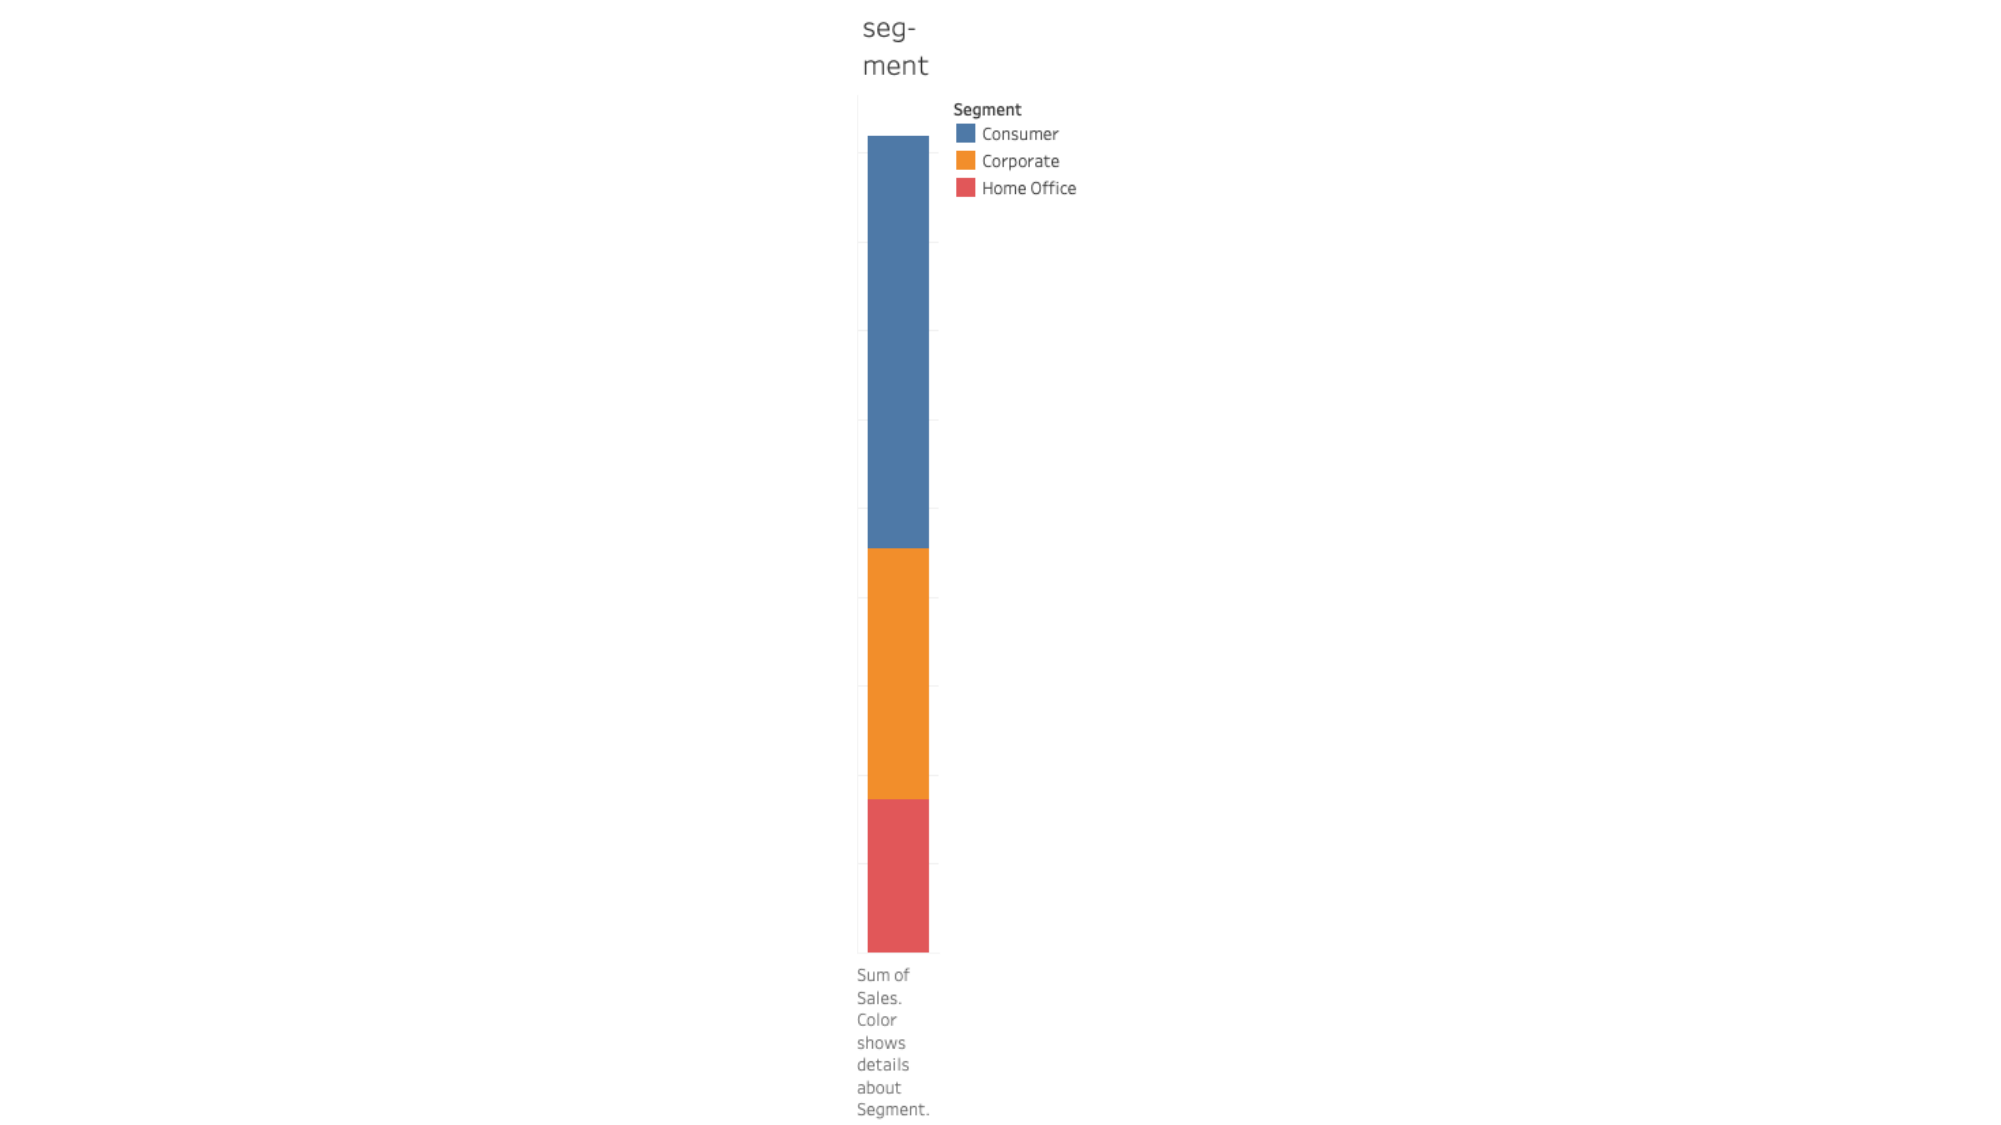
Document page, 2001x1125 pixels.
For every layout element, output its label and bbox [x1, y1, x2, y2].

picture [857, 0, 1143, 1125]
